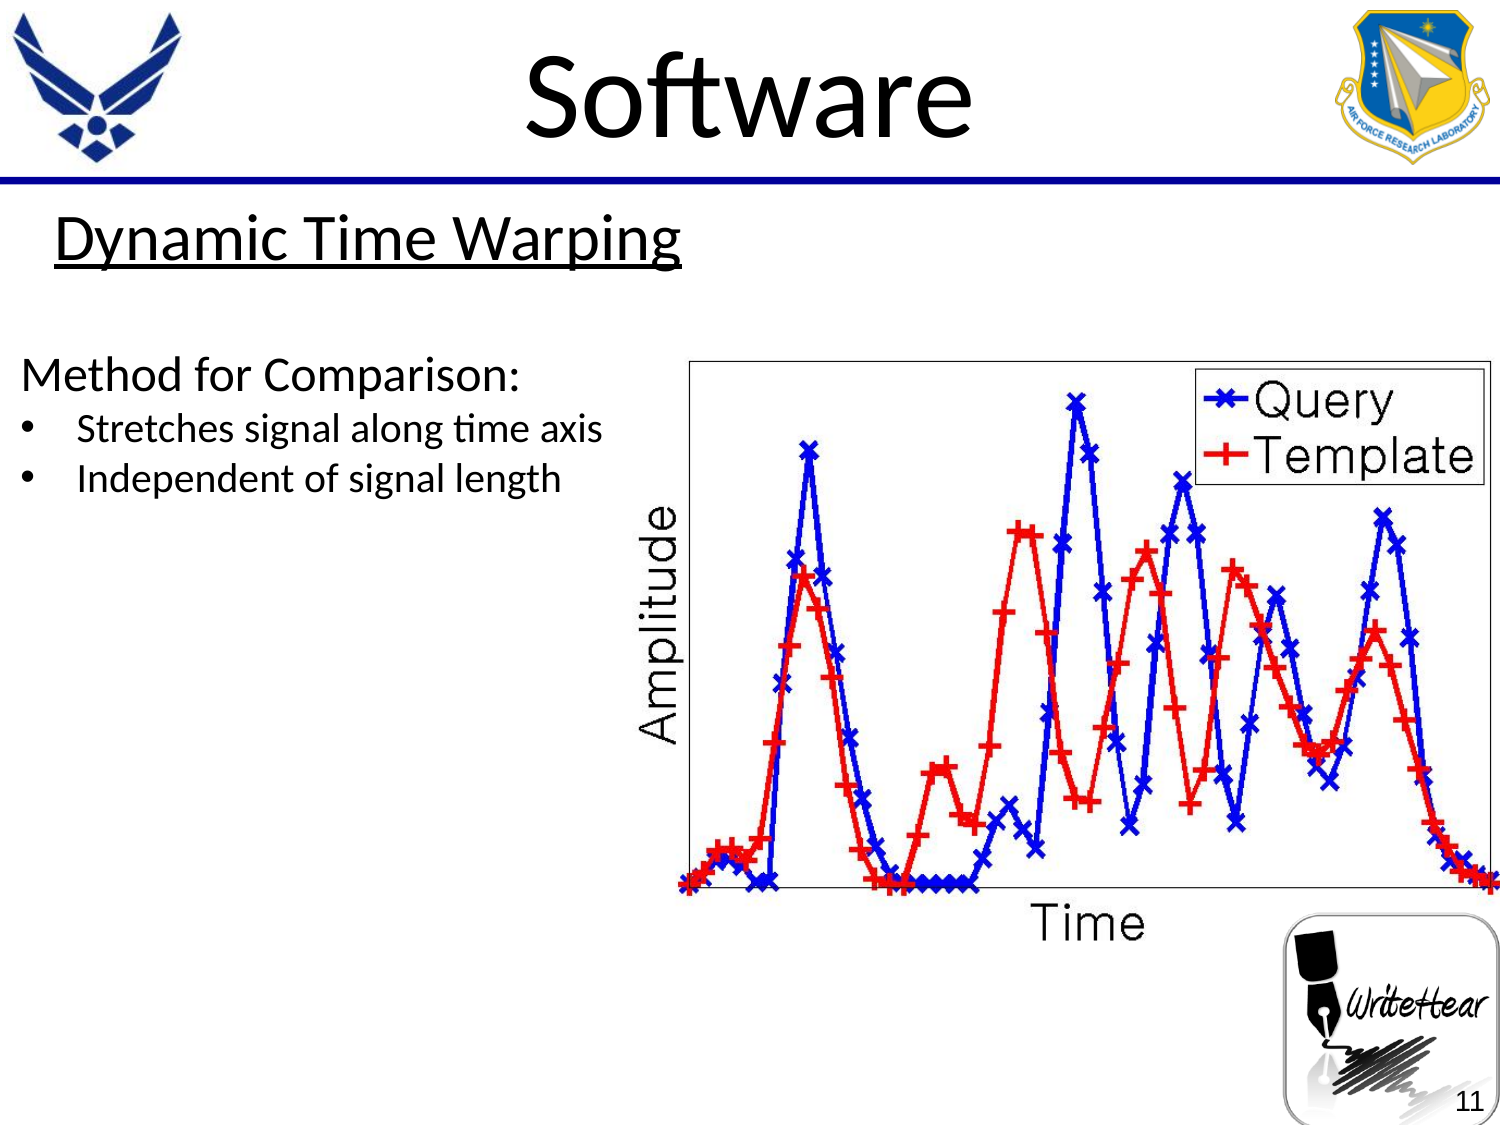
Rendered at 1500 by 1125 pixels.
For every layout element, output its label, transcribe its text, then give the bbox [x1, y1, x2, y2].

title Software [174, 0, 1325, 175]
text_box Dynamic Time Warping [39, 185, 825, 281]
text_box Method for Comparison: Stretches signal along time axis Independent of signal length [5, 333, 631, 509]
picture [6, 11, 174, 175]
picture [630, 349, 1500, 1125]
picture [1335, 10, 1490, 165]
